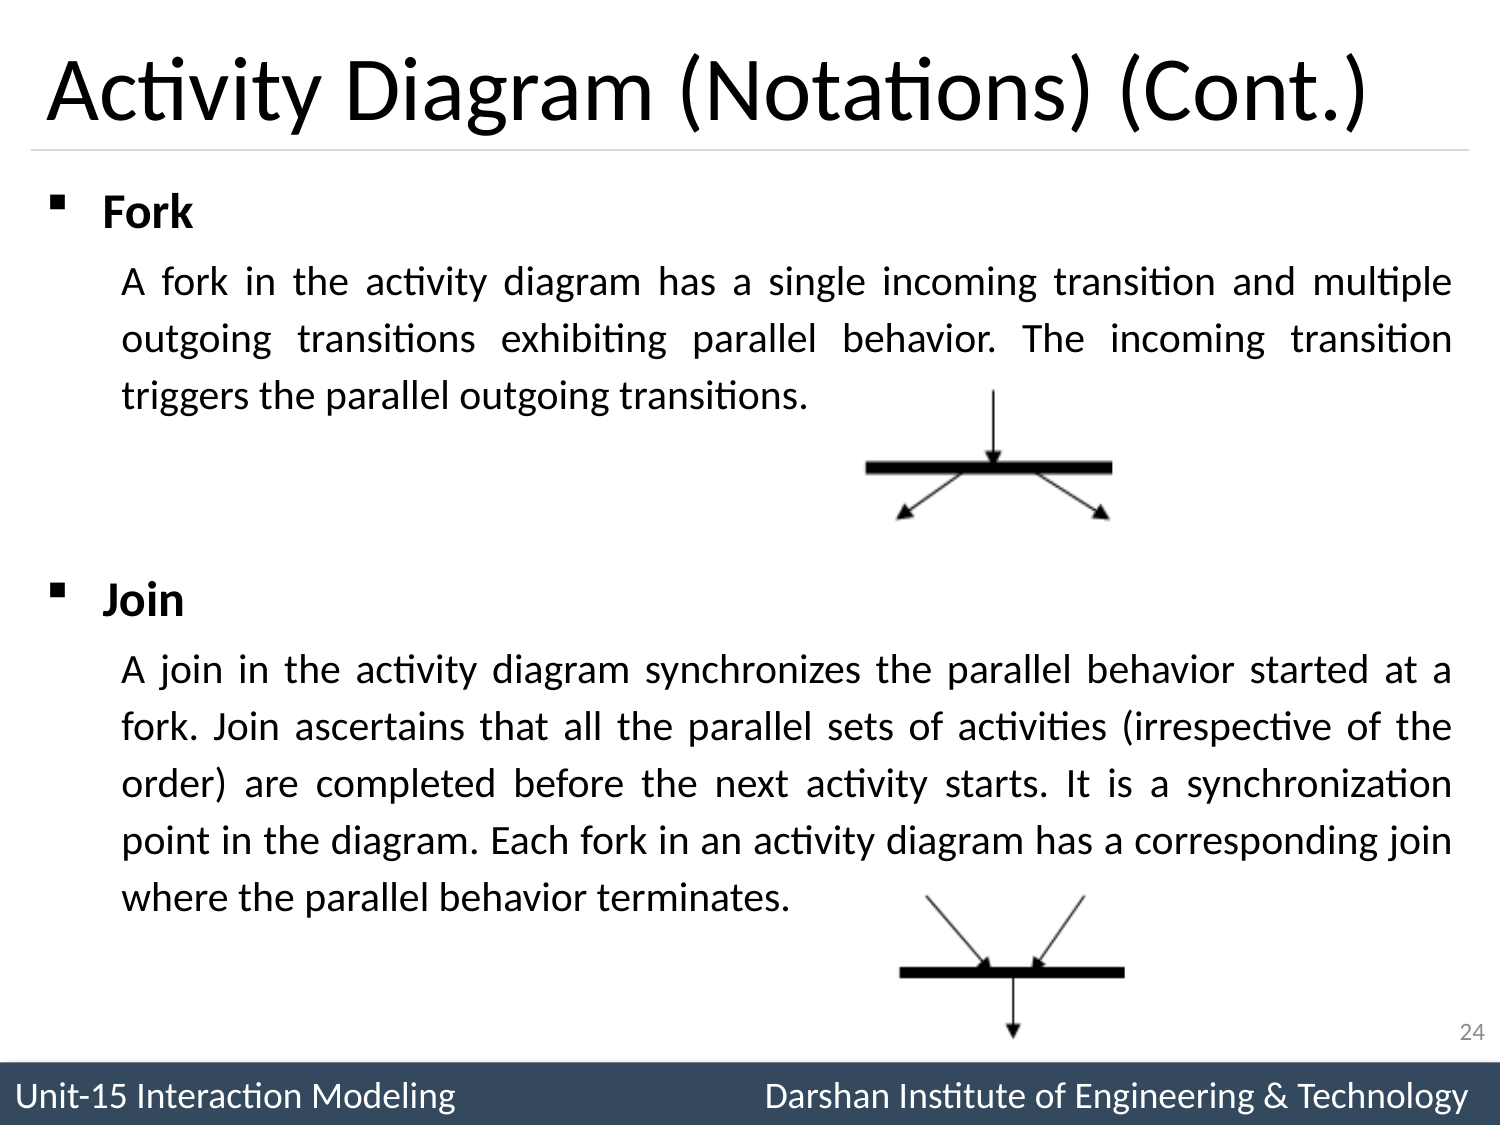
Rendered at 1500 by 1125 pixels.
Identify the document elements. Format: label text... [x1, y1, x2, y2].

picture [888, 874, 1126, 1043]
slide_number 24 [1149, 999, 1500, 1060]
title Activity Diagram (Notations) (Cont.) [31, 17, 1469, 150]
picture [857, 388, 1113, 553]
list Fork A fork in the activity diagram has a single incoming transition and multiple outgoing transitions exhibiting parallel behavior. The incoming transition triggers the parallel outgoing transitions. Join A join in the activity diagram synchronizes the parallel behavior started at a fork. Join ascertains that all the parallel sets of activities (irrespective of the order) are completed before the next activity starts. It is a synchronization point in the diagram. Each fork in an activity diagram has a corresponding join where the parallel behavior terminates. [31, 162, 1469, 1038]
